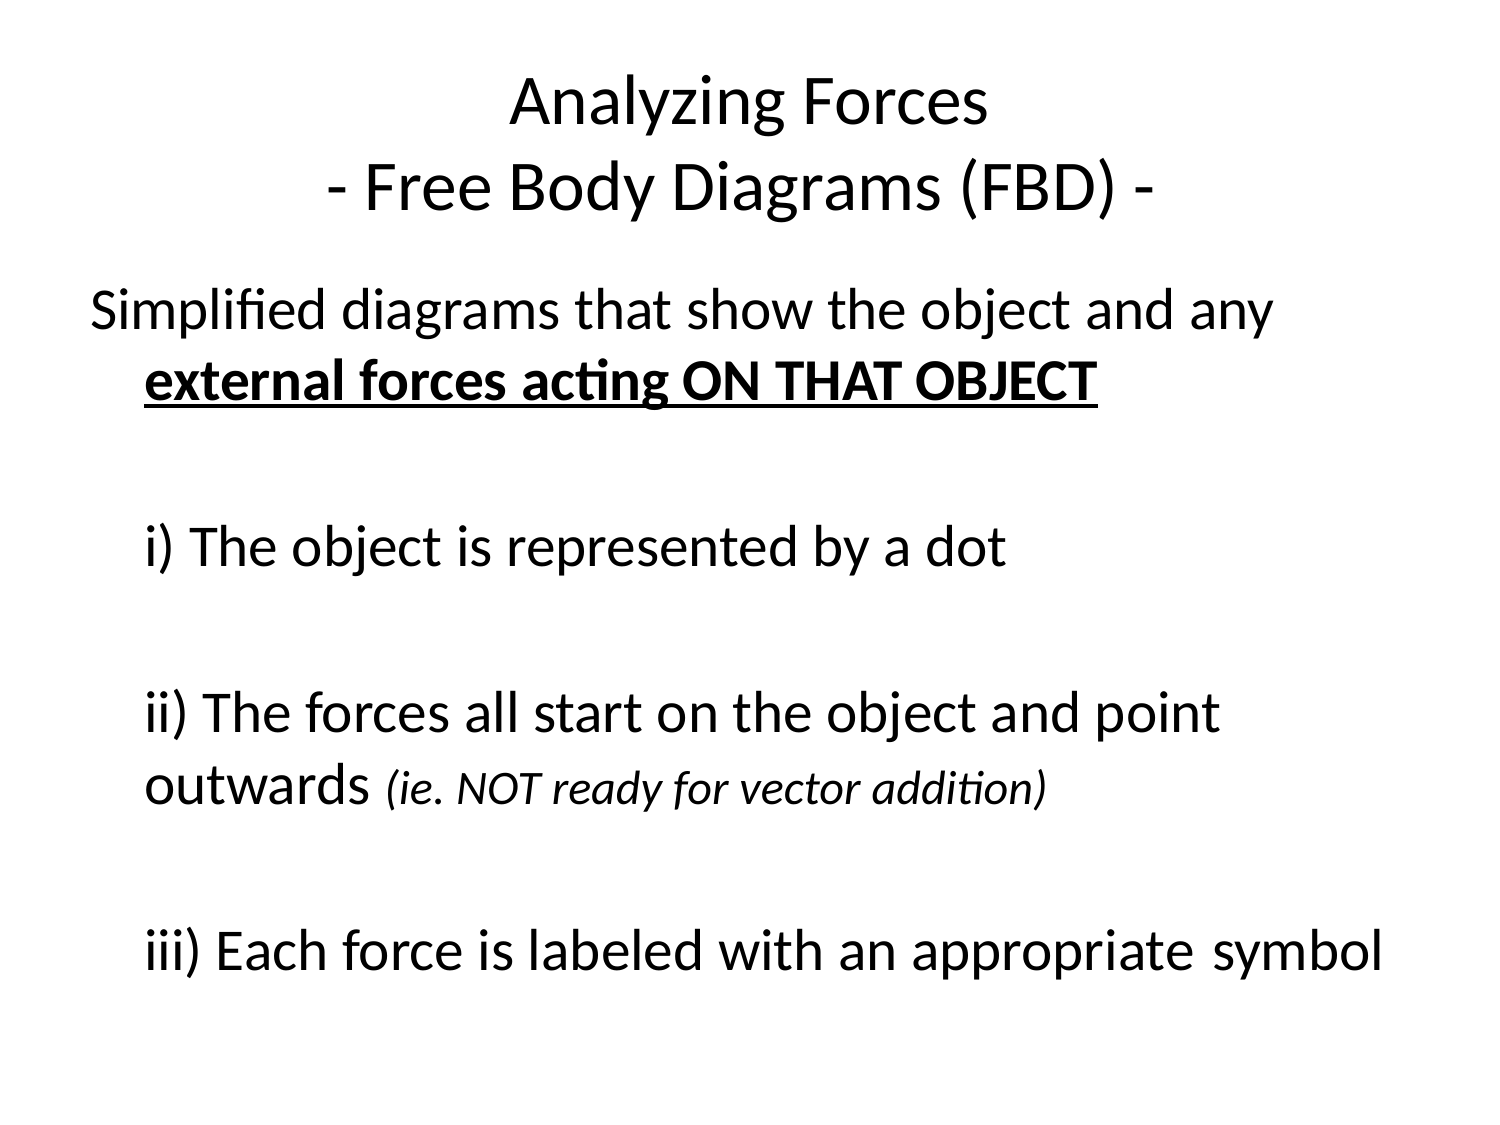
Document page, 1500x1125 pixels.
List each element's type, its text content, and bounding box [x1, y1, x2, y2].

title Analyzing Forces - Free Body Diagrams (FBD) - [75, 45, 1425, 233]
list Simplified diagrams that show the object and any external forces acting ON THAT OBJECT i) The object is represented by a dot ii) The forces all start on the object and point outwards (ie. NOT ready for vector addition) iii) Each force is labeled with an appropriate symbol [75, 262, 1425, 1059]
